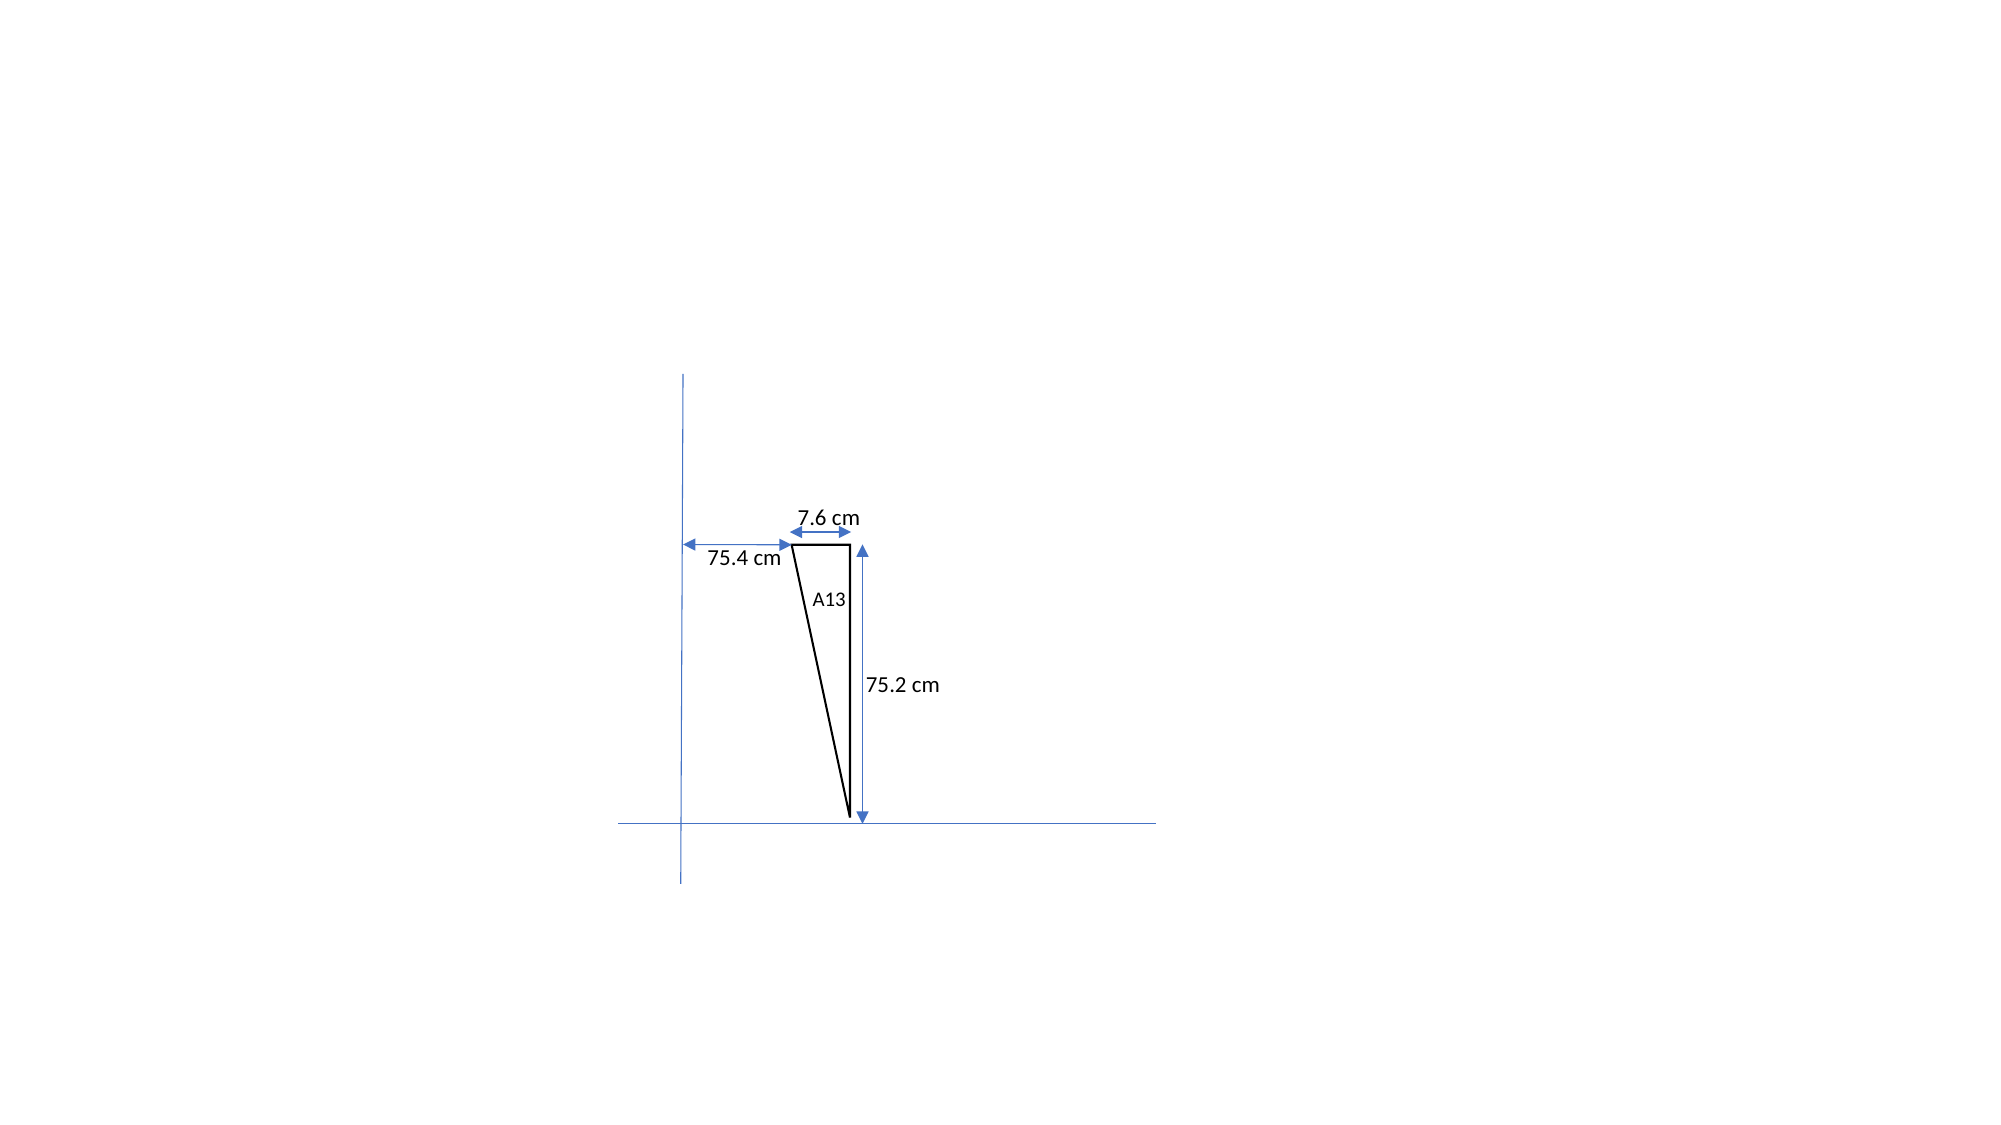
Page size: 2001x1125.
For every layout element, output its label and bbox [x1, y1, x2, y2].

text_box [618, 373, 1157, 884]
